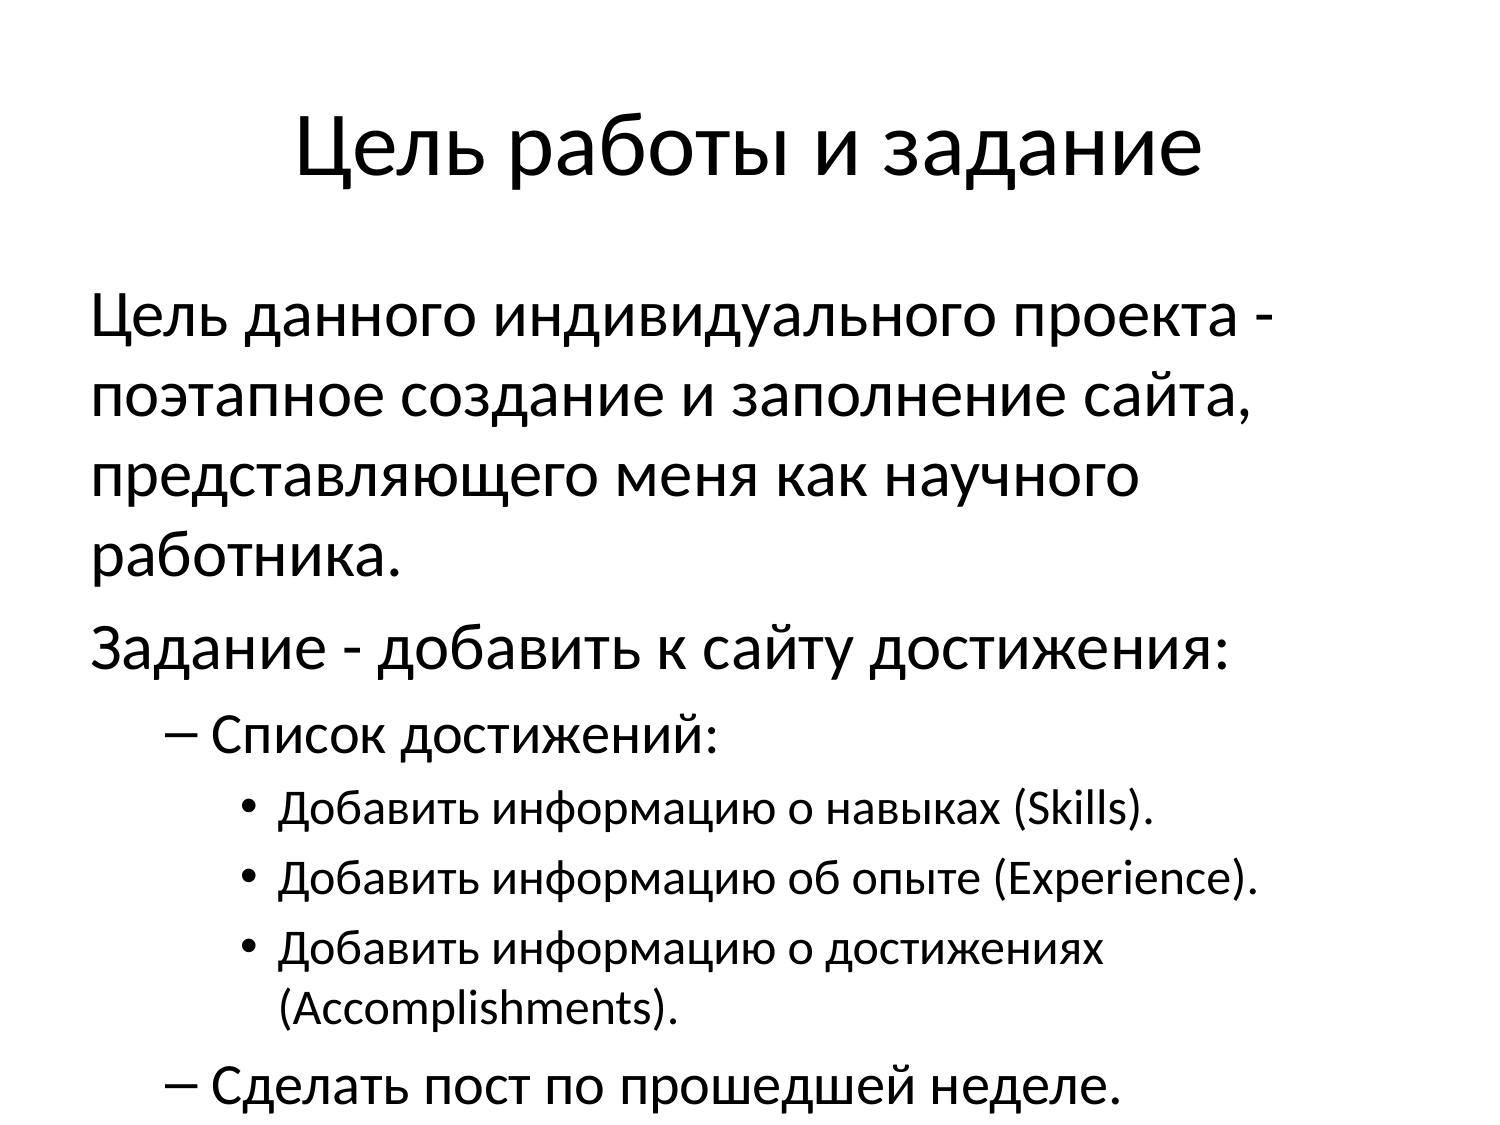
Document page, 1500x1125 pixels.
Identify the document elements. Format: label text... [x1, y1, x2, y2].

title Цель работы и задание [75, 45, 1425, 233]
list Цель данного индивидуального проекта - поэтапное создание и заполнение сайта, представляющего меня как научного работника. Задание - добавить к сайту достижения: Список достижений: Добавить информацию о навыках (Skills). Добавить информацию об опыте (Experience). Добавить информацию о достижениях (Accomplishments). Сделать пост по прошедшей неделе. Добавить пост на тему по выбору: Легковесные языки разметки. Языки разметки. LaTeX. Язык разметки Markdown. [75, 262, 1425, 1005]
